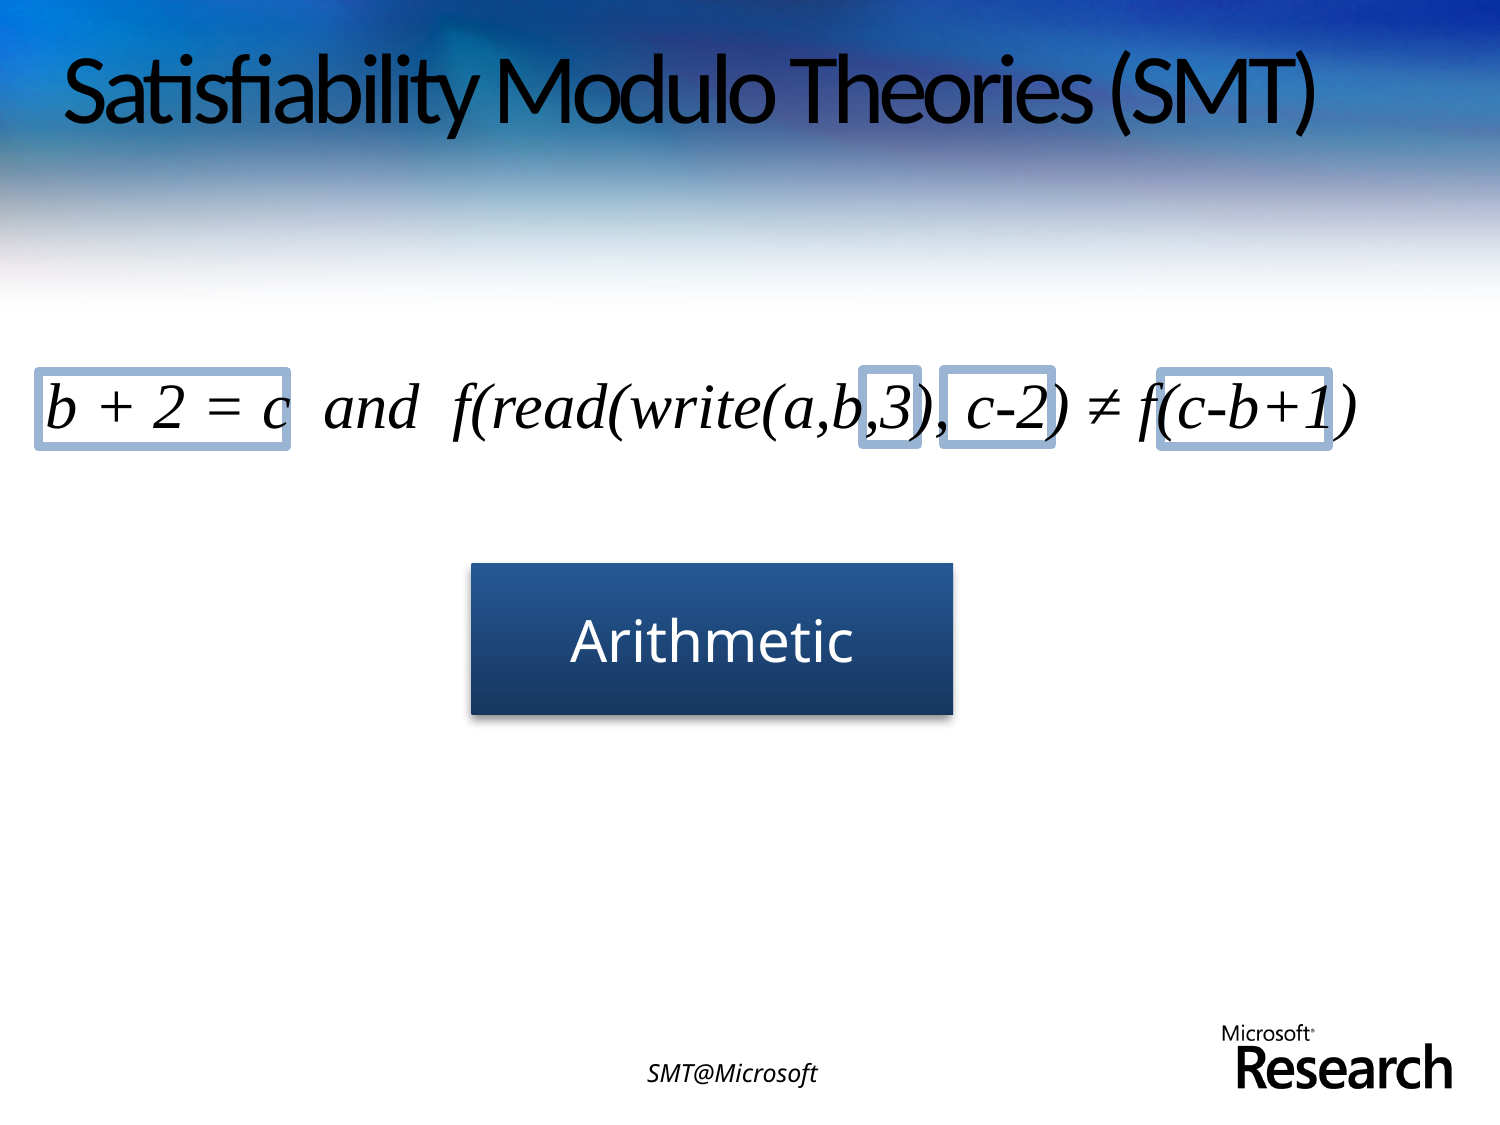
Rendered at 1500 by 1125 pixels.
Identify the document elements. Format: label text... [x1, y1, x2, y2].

text_box [34, 367, 291, 451]
picture [0, 0, 1500, 1125]
text_box [939, 365, 1056, 372]
text_box [1156, 367, 1333, 372]
title Satisfiability Modulo Theories (SMT) [62, 37, 1438, 148]
text_box [858, 443, 922, 449]
footer SMT@Microsoft [324, 1042, 1141, 1103]
text_box [1156, 443, 1333, 451]
text_box Arithmetic [471, 563, 954, 715]
text_box [858, 365, 922, 372]
text_box b + 2 = c and f(read(write(a,b,3), c-2) ≠ f(c-b+1) [45, 372, 1448, 443]
text_box [939, 443, 1056, 449]
